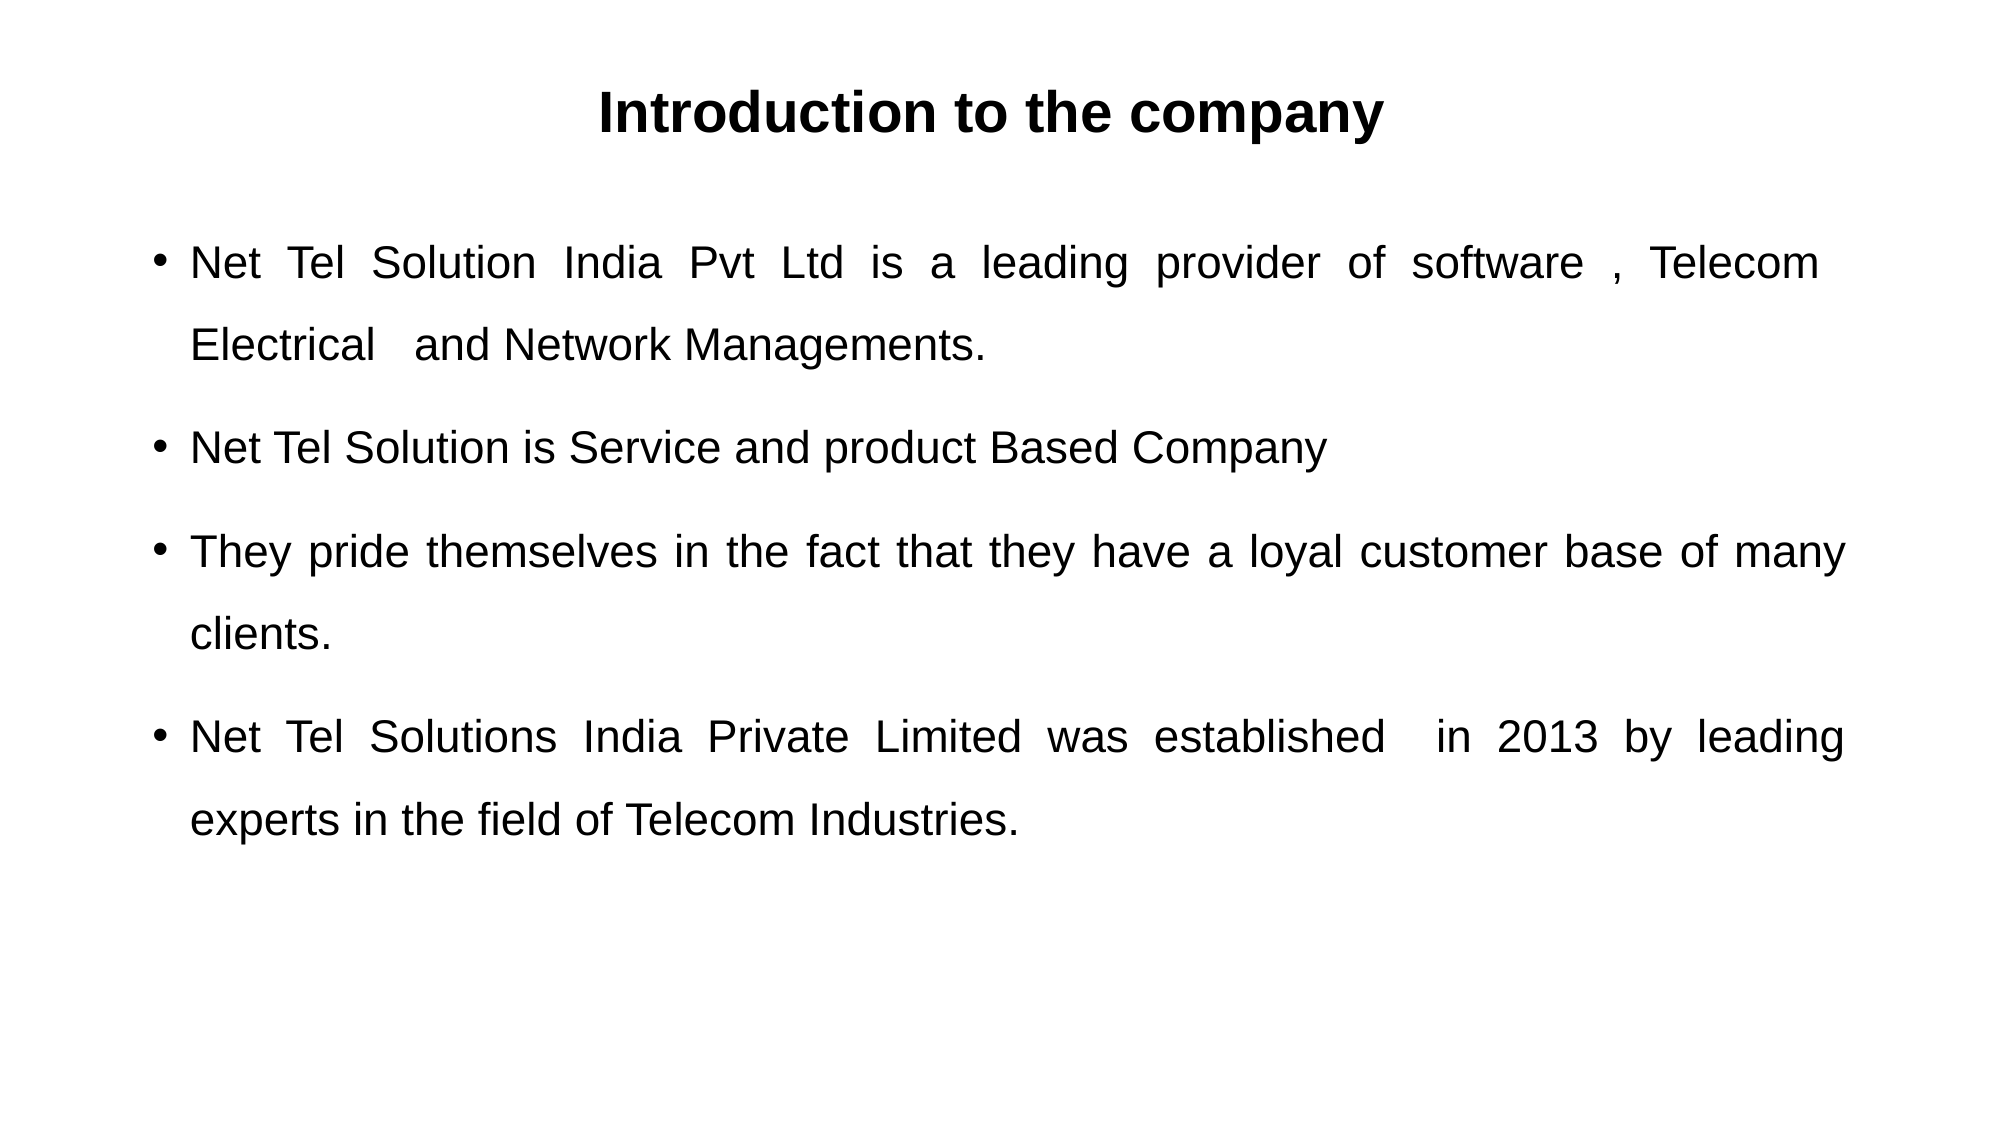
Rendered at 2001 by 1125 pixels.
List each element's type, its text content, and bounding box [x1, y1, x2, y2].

list Net Tel Solution India Pvt Ltd is a leading provider of software , Telecom Electrical and Network Managements. Net Tel Solution is Service and product Based Company They pride themselves in the fact that they have a loyal customer base of many clients. Net Tel Solutions India Private Limited was established in 2013 by leading experts in the field of Telecom Industries. [137, 197, 1863, 1014]
title Introduction to the company [137, 59, 1863, 197]
